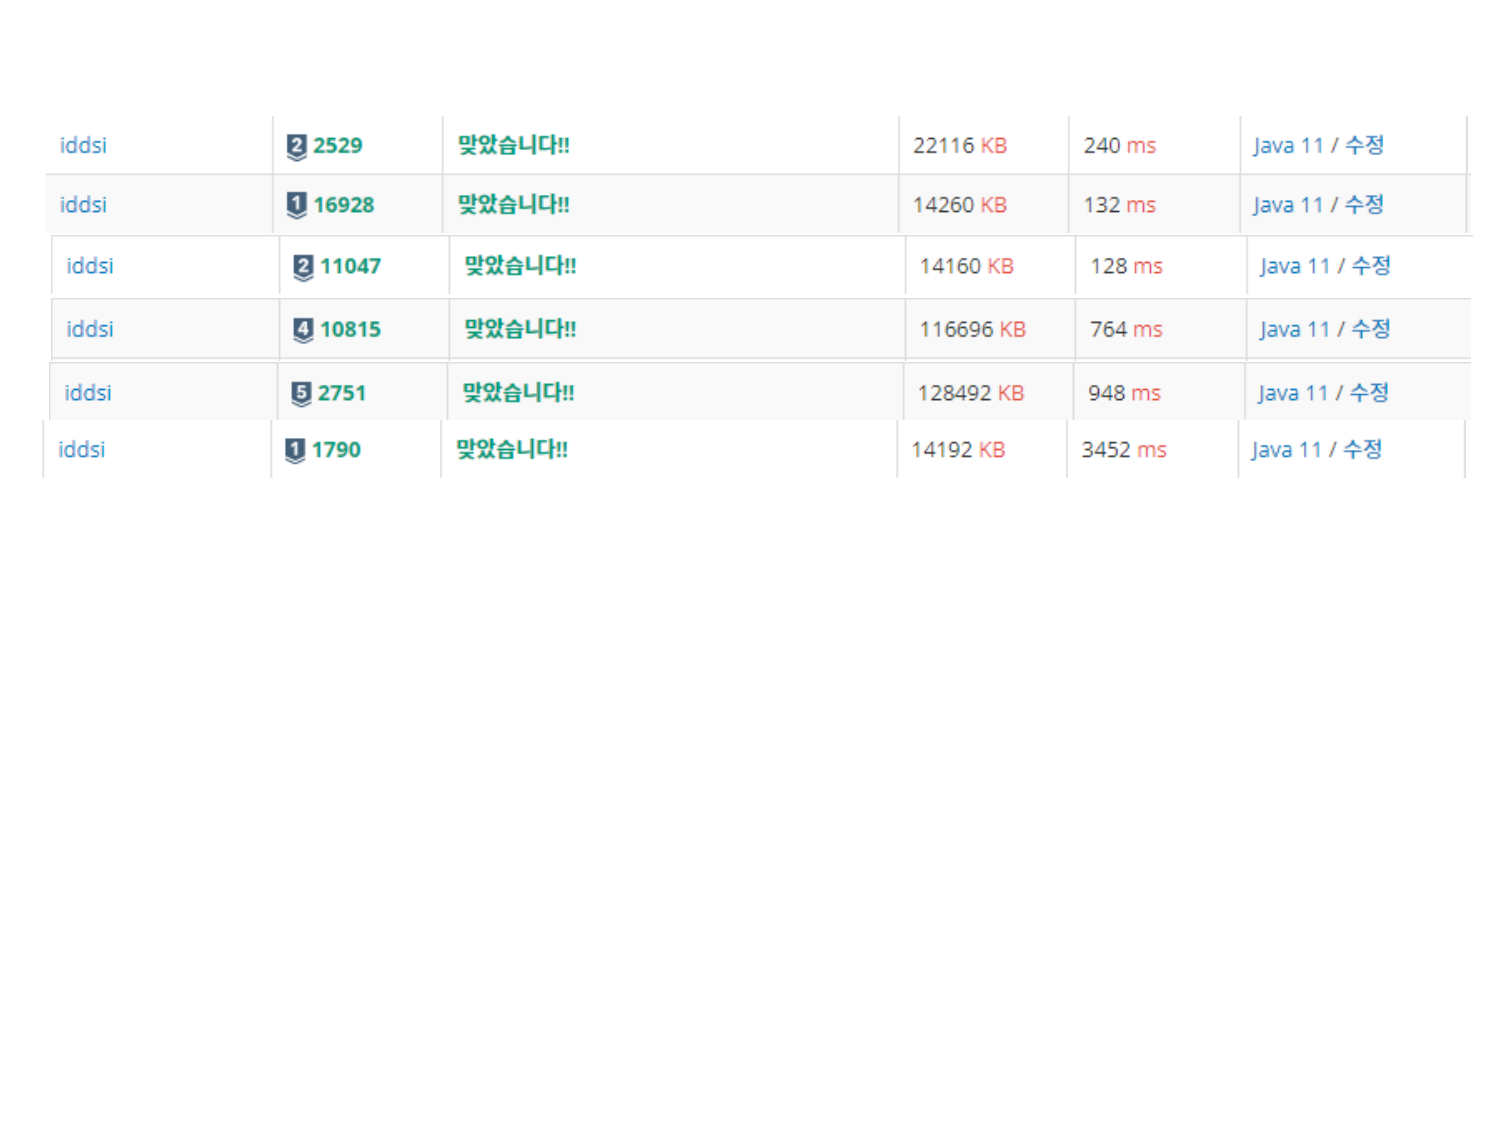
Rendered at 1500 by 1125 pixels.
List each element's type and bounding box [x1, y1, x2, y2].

picture [41, 362, 1471, 478]
picture [50, 235, 1473, 295]
picture [46, 116, 1471, 233]
picture [50, 298, 1471, 361]
